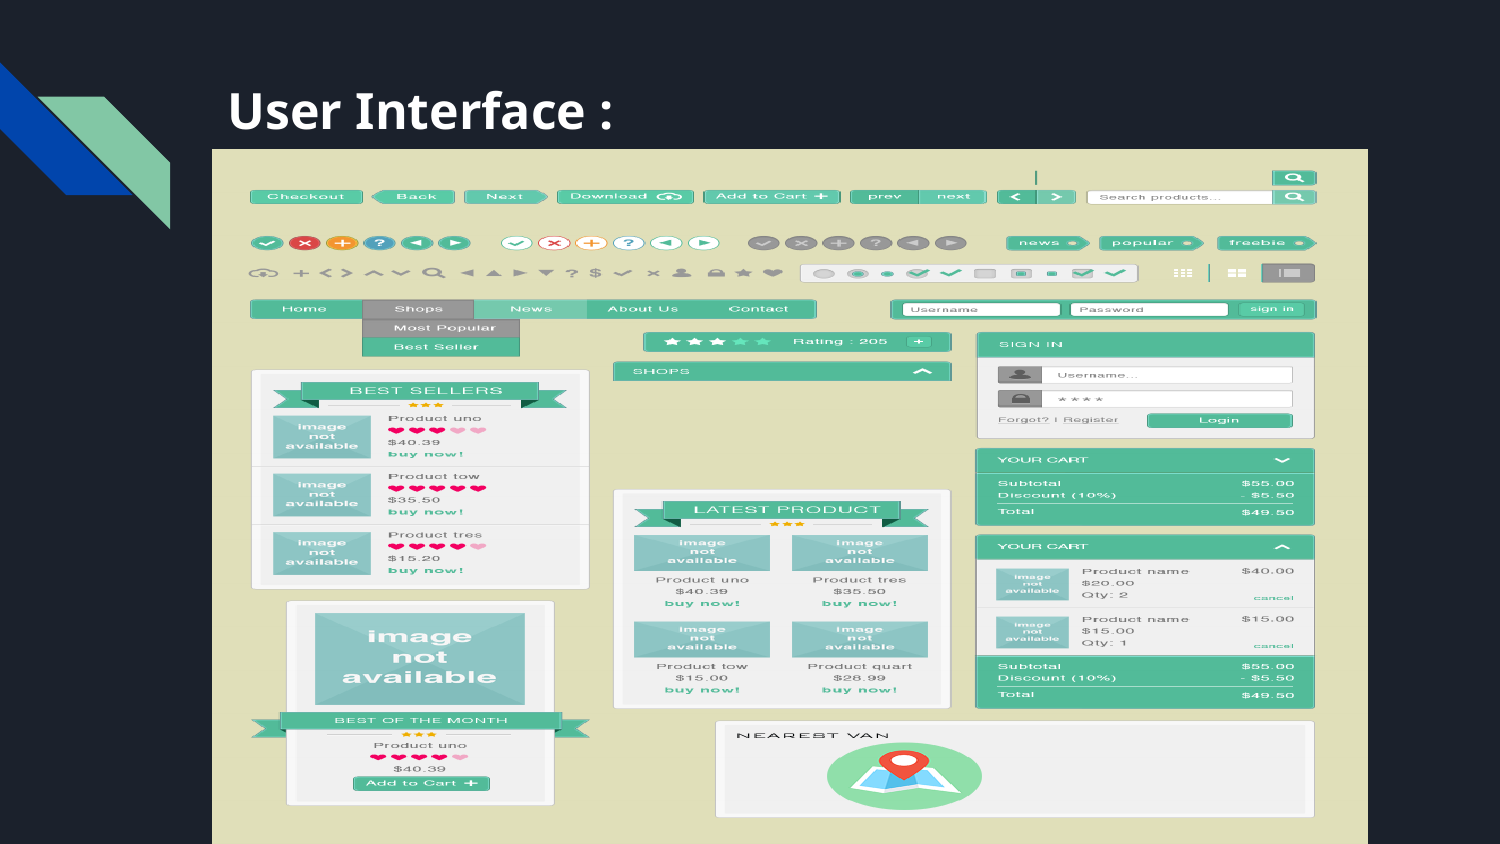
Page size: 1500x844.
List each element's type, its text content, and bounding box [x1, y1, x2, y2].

title User Interface : [212, 64, 1368, 138]
picture [212, 149, 1368, 844]
